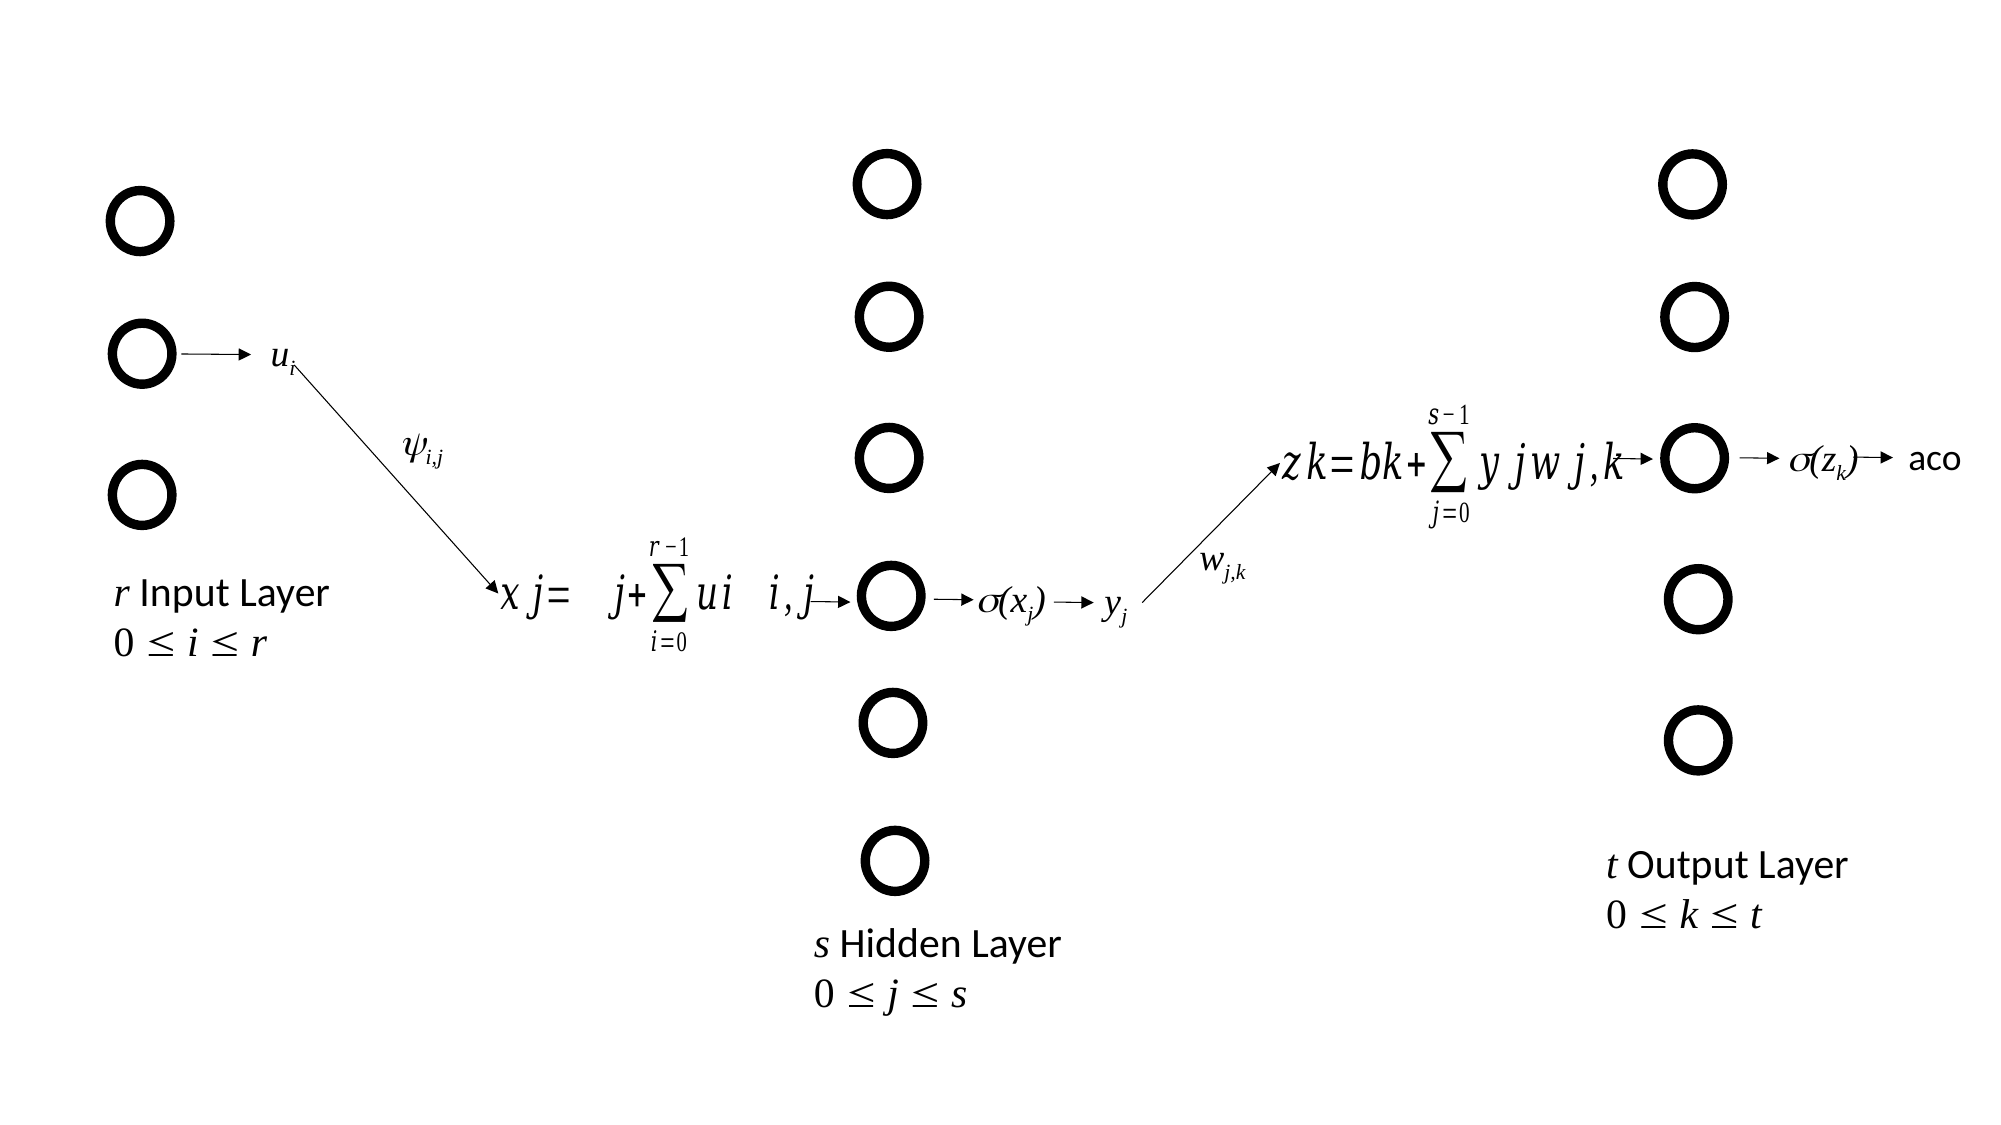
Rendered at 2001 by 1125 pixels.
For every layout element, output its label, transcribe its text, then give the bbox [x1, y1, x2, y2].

text_box [1667, 567, 1730, 631]
text_box [860, 564, 923, 628]
text_box yj [1089, 569, 1143, 636]
text_box [1667, 708, 1730, 772]
text_box [111, 463, 173, 527]
text_box r Input Layer 0  i  r [98, 557, 493, 673]
text_box t Output Layer 0  k  t [1591, 829, 1985, 945]
text_box s Hidden Layer 0  j  s [799, 908, 1193, 1024]
text_box [1663, 426, 1726, 490]
text_box (zk) [1772, 426, 1874, 493]
text_box [109, 189, 171, 253]
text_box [1142, 463, 1280, 600]
text_box [1663, 285, 1726, 349]
text_box [1661, 152, 1724, 216]
text_box aco [1893, 425, 1977, 486]
text_box [864, 829, 926, 893]
text_box [862, 691, 924, 755]
text_box [856, 152, 918, 216]
text_box (xj) [960, 567, 1061, 633]
text_box ui [255, 321, 311, 388]
text_box [111, 322, 173, 386]
text_box [858, 285, 920, 349]
text_box [858, 426, 920, 490]
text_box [294, 364, 499, 594]
